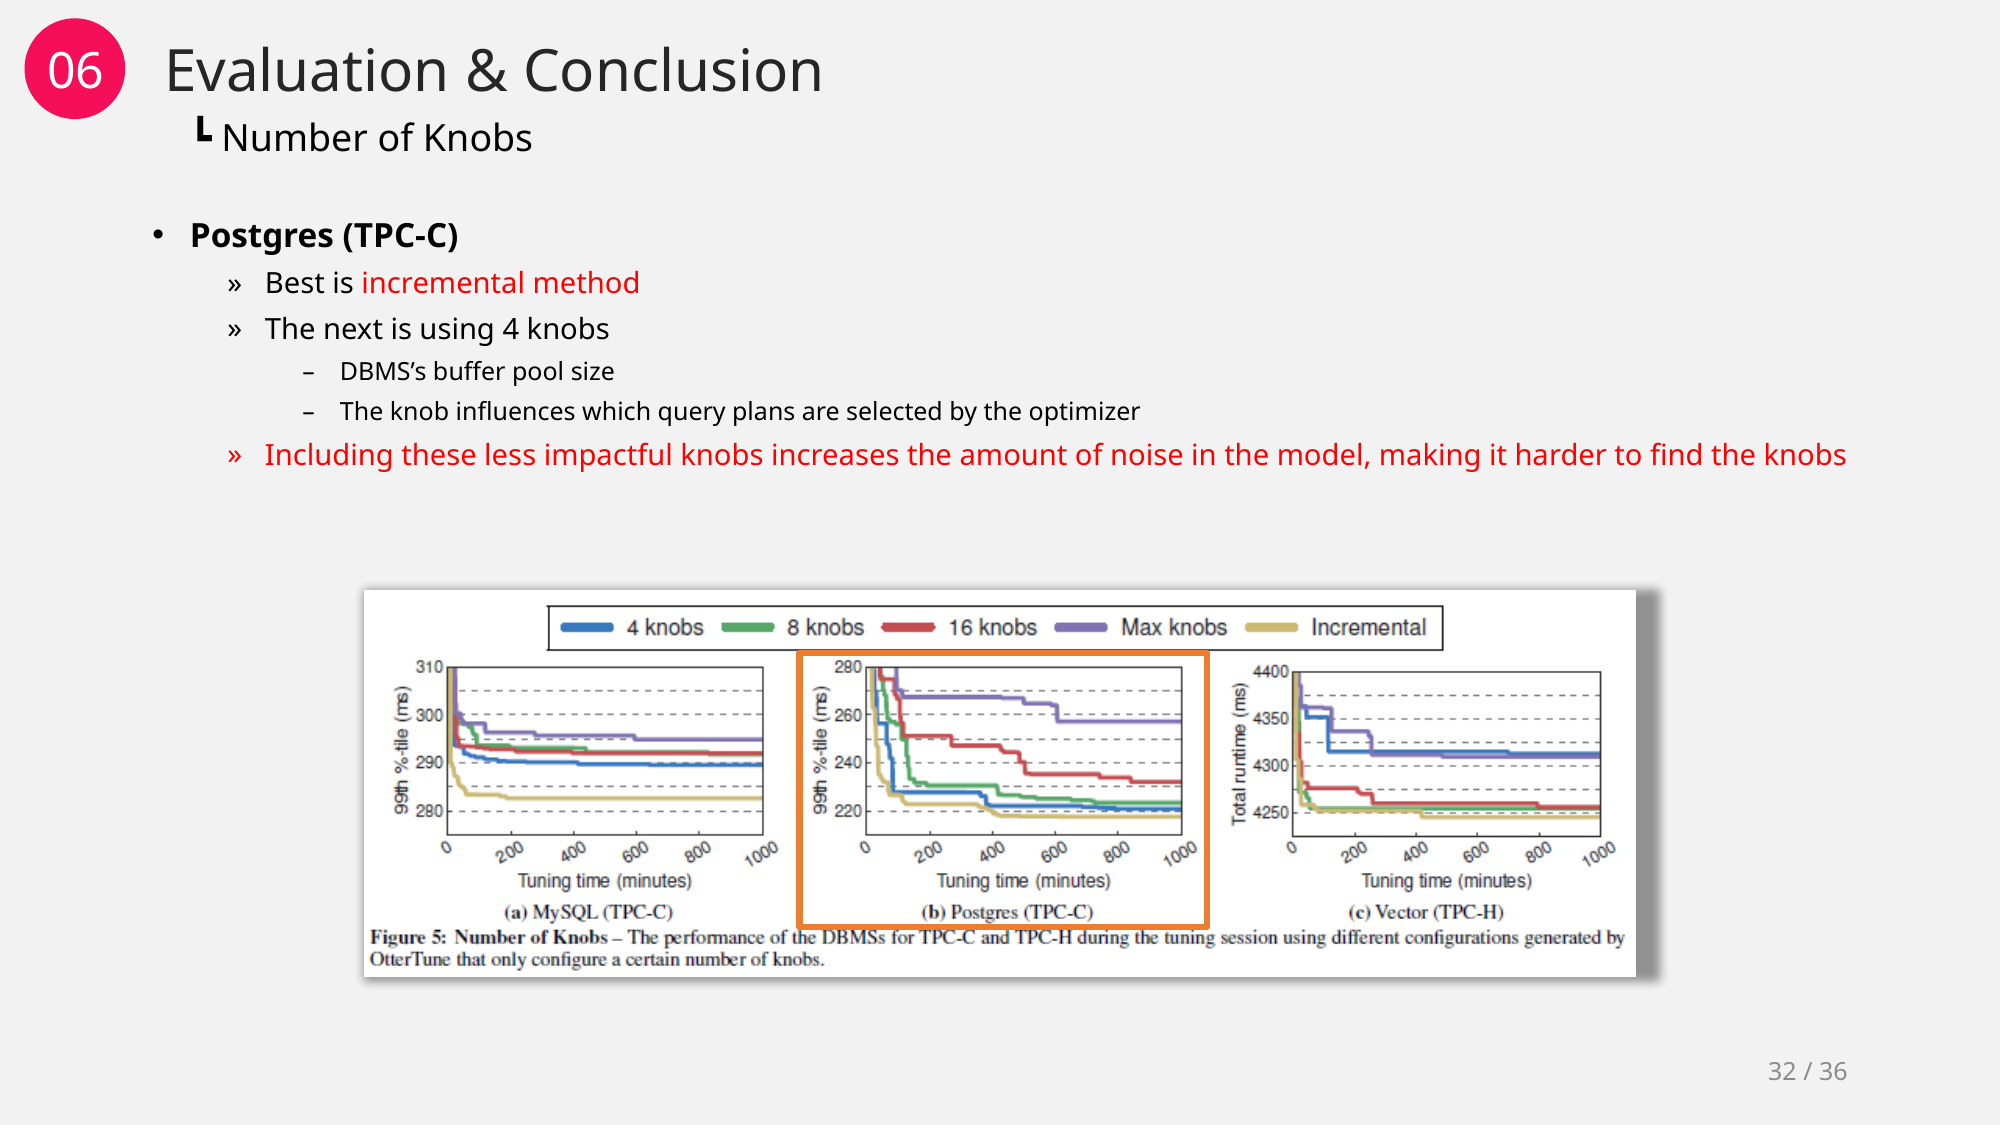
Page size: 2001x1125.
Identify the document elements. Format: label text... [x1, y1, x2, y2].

text_box Evaluation & Conclusion [149, 25, 840, 111]
text_box ┗ Number of Knobs [174, 106, 549, 167]
list Postgres (TPC-C) Best is incremental method The next is using 4 knobs DBMS’s buffer pool size The knob influences which query plans are selected by the optimizer Including these less impactful knobs increases the amount of noise in the model, making it harder to find the knobs [137, 206, 1879, 1080]
text_box 06 [32, 30, 119, 106]
slide_number 32 / 36 [1412, 1042, 1863, 1103]
picture [364, 590, 1636, 977]
